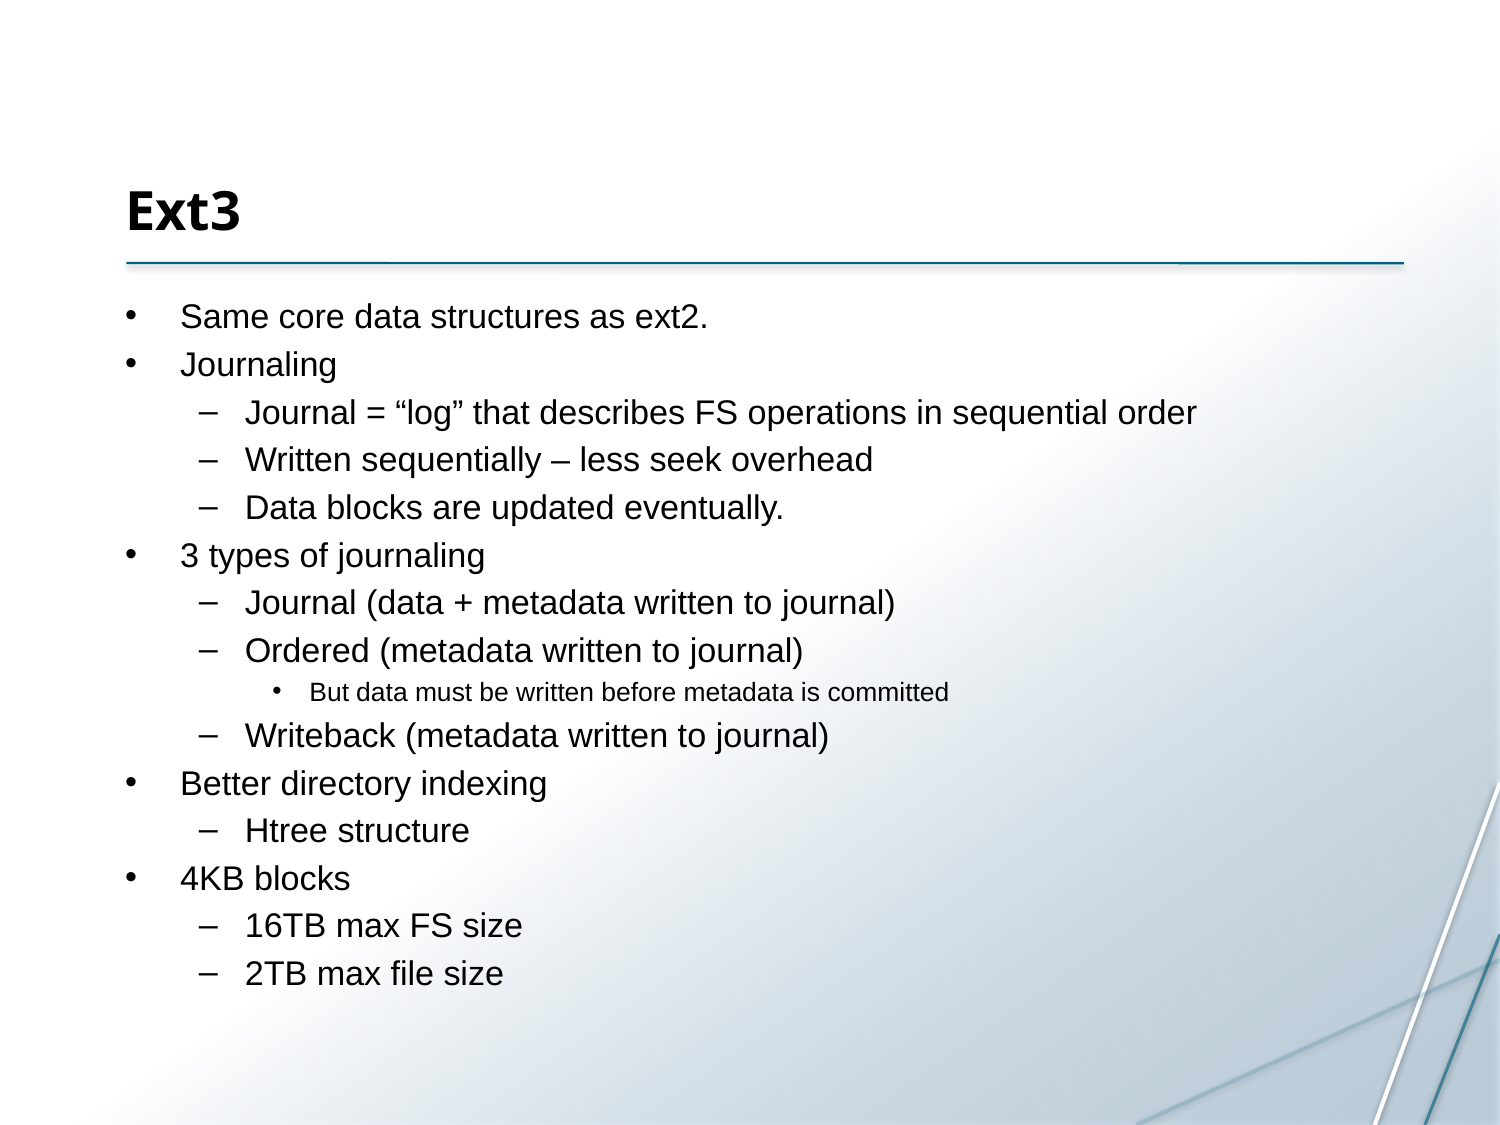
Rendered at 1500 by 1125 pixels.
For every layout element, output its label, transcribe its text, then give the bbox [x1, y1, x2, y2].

title Ext3 [109, 49, 1403, 249]
list Same core data structures as ext2. Journaling Journal = “log” that describes FS operations in sequential order Written sequentially – less seek overhead Data blocks are updated eventually. 3 types of journaling Journal (data + metadata written to journal) Ordered (metadata written to journal) But data must be written before metadata is committed Writeback (metadata written to journal) Better directory indexing Htree structure 4KB blocks 16TB max FS size 2TB max file size [109, 287, 1404, 1005]
